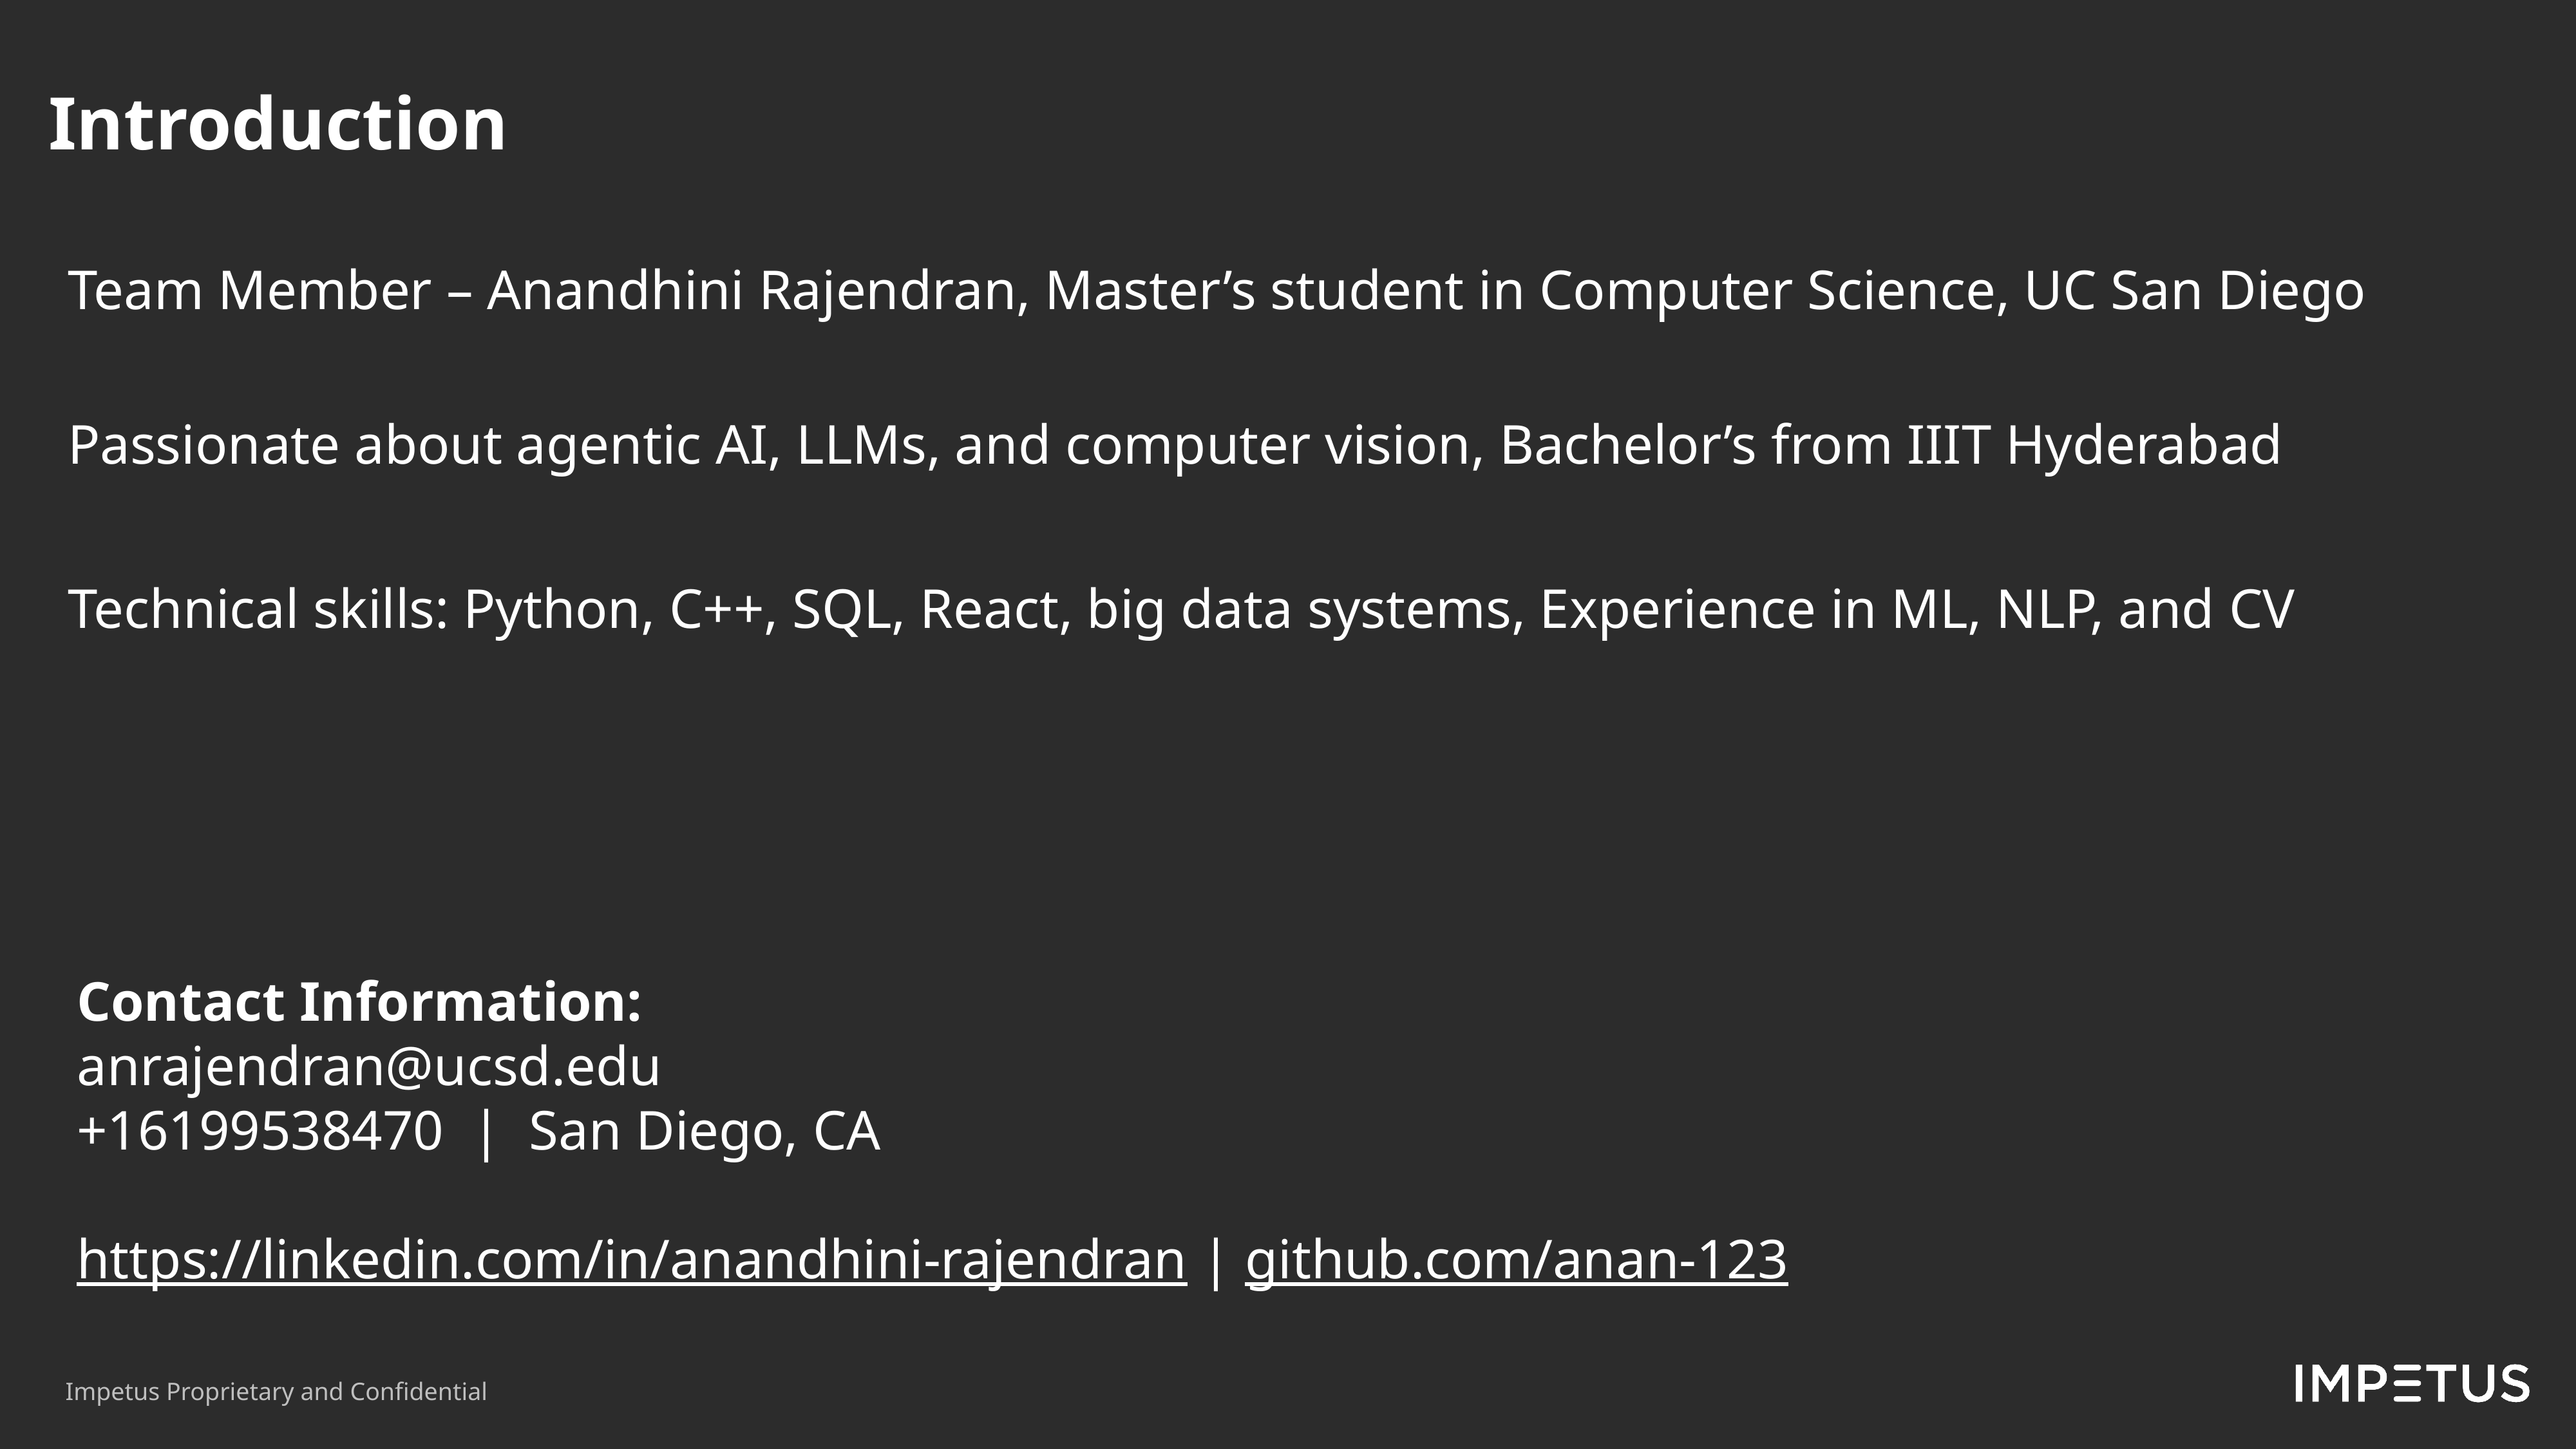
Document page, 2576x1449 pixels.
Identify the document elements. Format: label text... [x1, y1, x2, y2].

text_box Contact Information: anrajendran@ucsd.edu +16199538470 | San Diego, CA https://linkedin.com/in/anandhini-rajendran | github.com/anan-123 [67, 764, 2508, 1308]
picture [2277, 1345, 2548, 1421]
list Introduction [48, 48, 2528, 193]
list Team Member – Anandhini Rajendran, Master’s student in Computer Science, UC San Diego Passionate about agentic AI, LLMs, and computer vision, Bachelor’s from IIIT Hyderabad Technical skills: Python, C++, SQL, React, big data systems, Experience in ML, NLP, and CV [48, 241, 2528, 1304]
